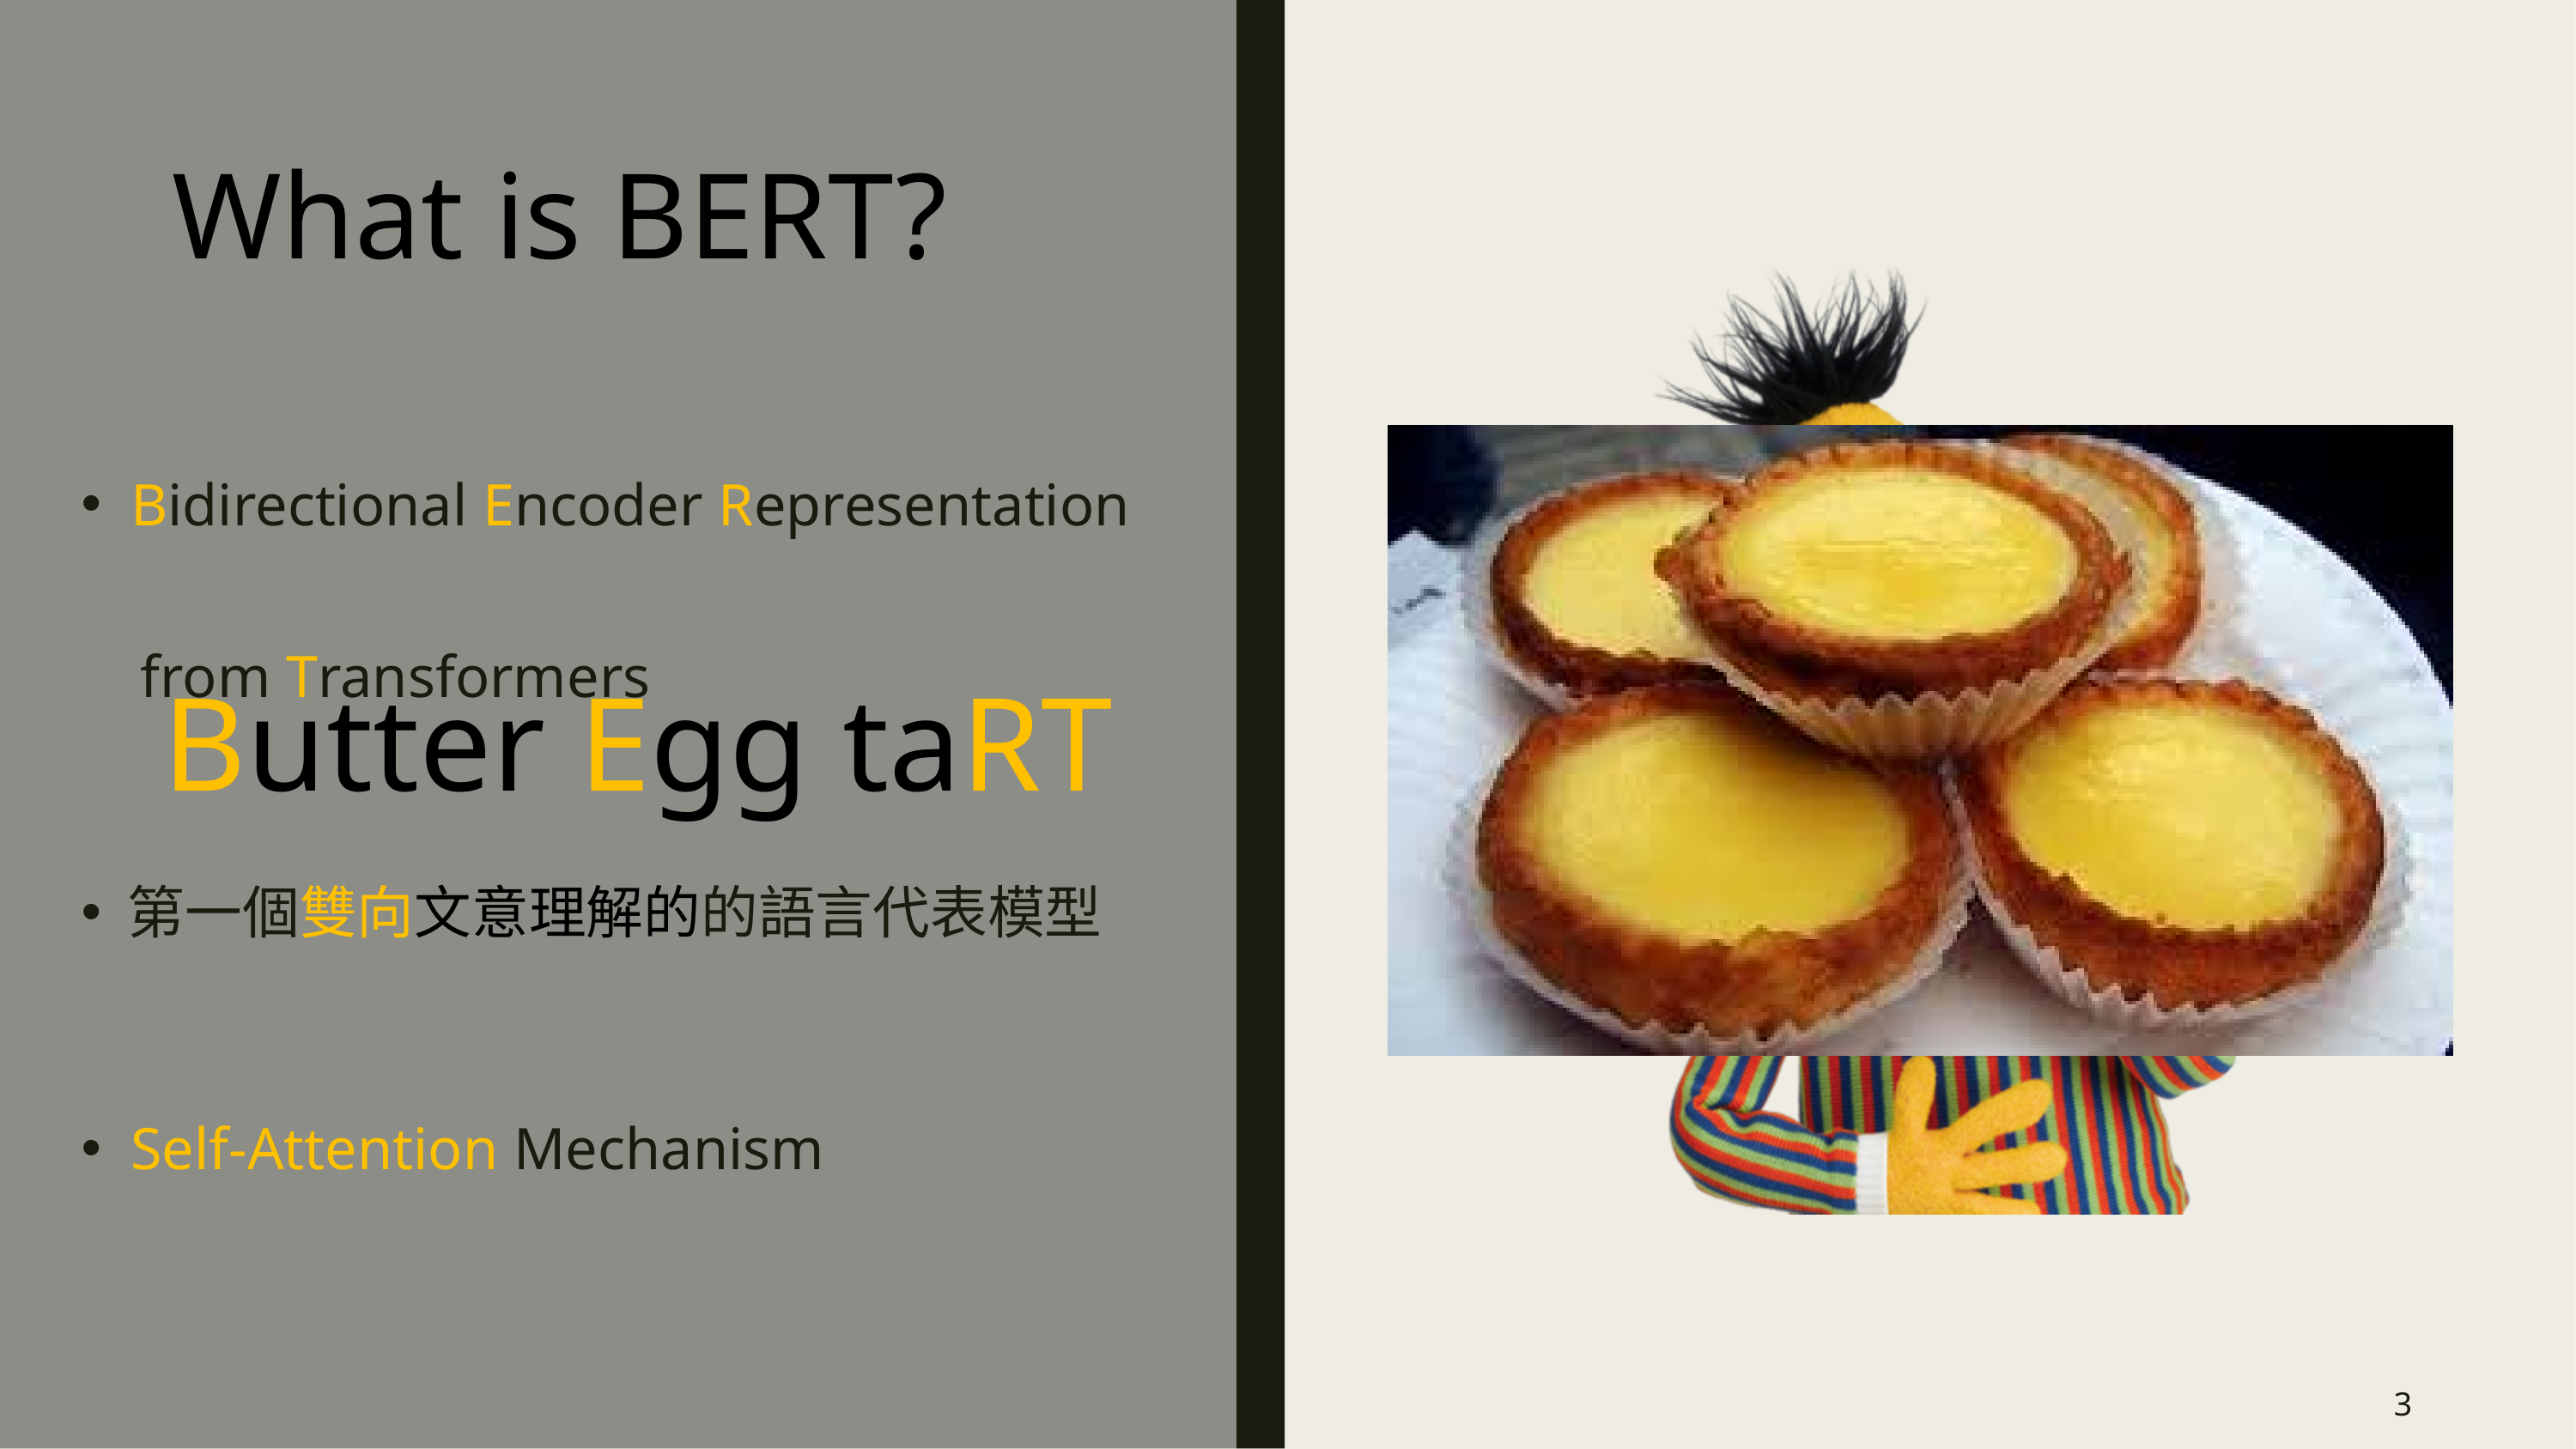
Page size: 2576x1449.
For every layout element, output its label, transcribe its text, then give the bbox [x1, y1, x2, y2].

list Bidirectional Encoder Representation from Transformers 第一個雙向文意理解的的語言代表模型 Self-Attention Mechanism [68, 358, 1188, 1303]
list What is BERT? [9, 146, 1111, 296]
slide_number 3 [2087, 1362, 2426, 1449]
text_box Butter Egg taRT [150, 656, 1132, 824]
picture [1388, 267, 2453, 1215]
